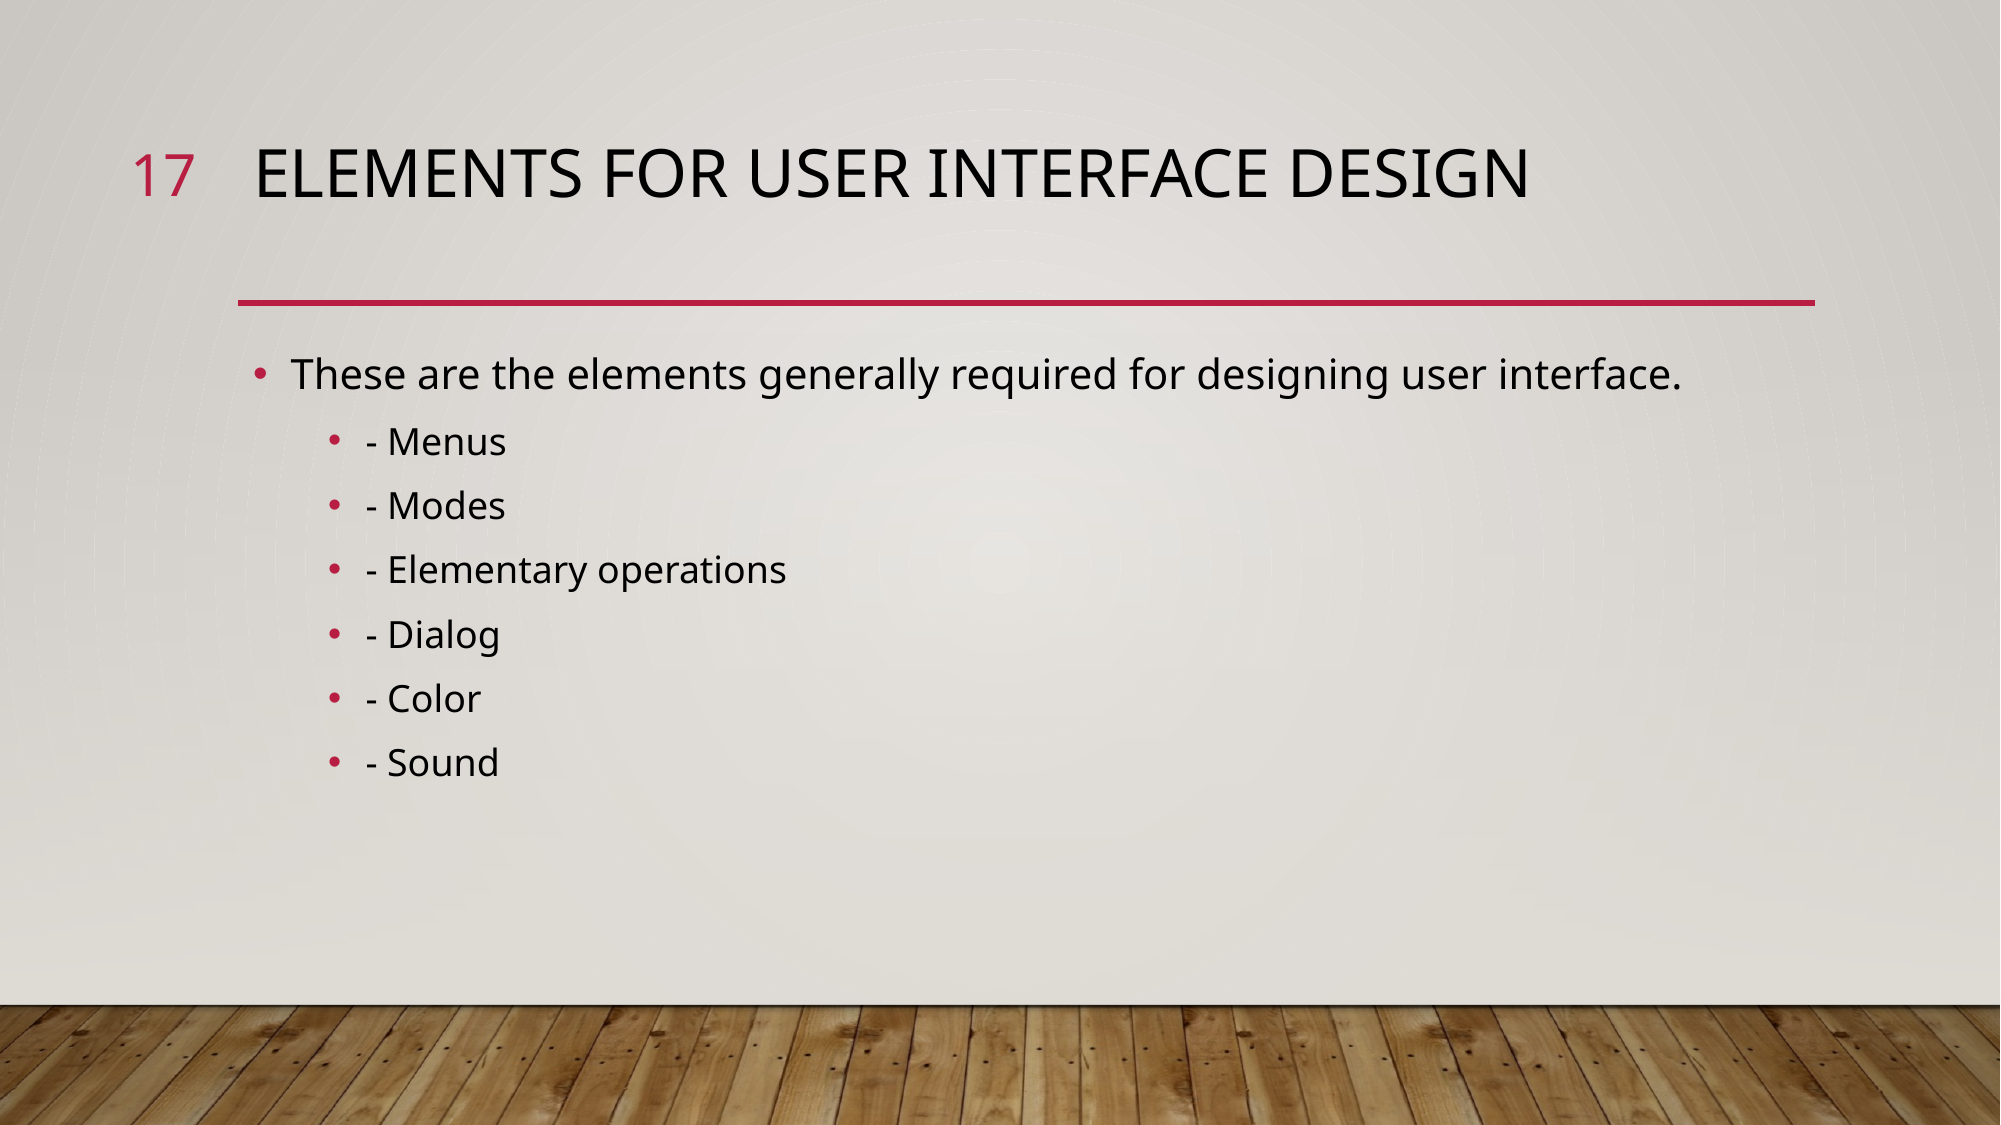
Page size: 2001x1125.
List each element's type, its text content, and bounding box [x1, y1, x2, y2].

list These are the elements generally required for designing user interface. - Menus - Modes - Elementary operations - Dialog - Color - Sound [238, 330, 1814, 897]
slide_number 17 [78, 131, 212, 214]
title Elements for user interface Design [238, 131, 1814, 305]
picture [0, 1005, 2000, 1125]
